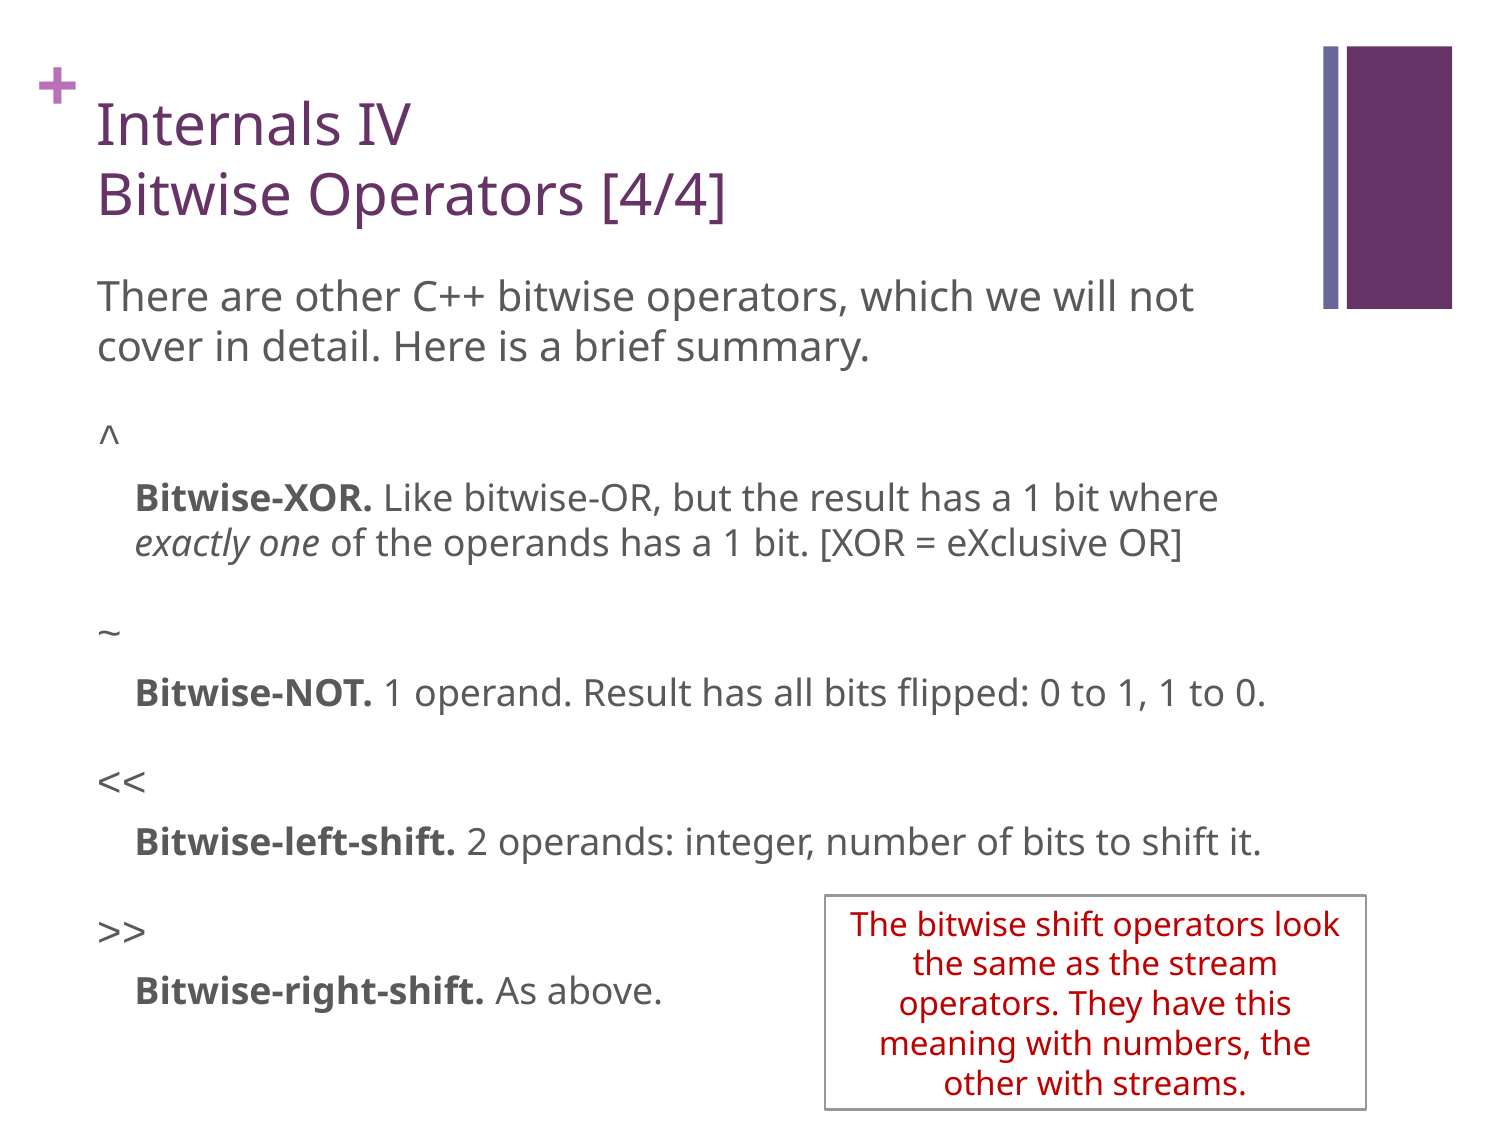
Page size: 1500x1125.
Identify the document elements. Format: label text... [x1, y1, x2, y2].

text_box The bitwise shift operators look the same as the stream operators. They have this meaning with numbers, the other with streams. [824, 895, 1367, 1110]
title Internals IV Bitwise Operators [4/4] [81, 79, 1322, 238]
list There are other C++ bitwise operators, which we will not cover in detail. Here is a brief summary. ^ Bitwise-XOR. Like bitwise-OR, but the result has a 1 bit where exactly one of the operands has a 1 bit. [XOR = eXclusive OR] ~ Bitwise-NOT. 1 operand. Result has all bits flipped: 0 to 1, 1 to 0. << Bitwise-left-shift. 2 operands: integer, number of bits to shift it. >> Bitwise-right-shift. As above. [81, 262, 1322, 1038]
